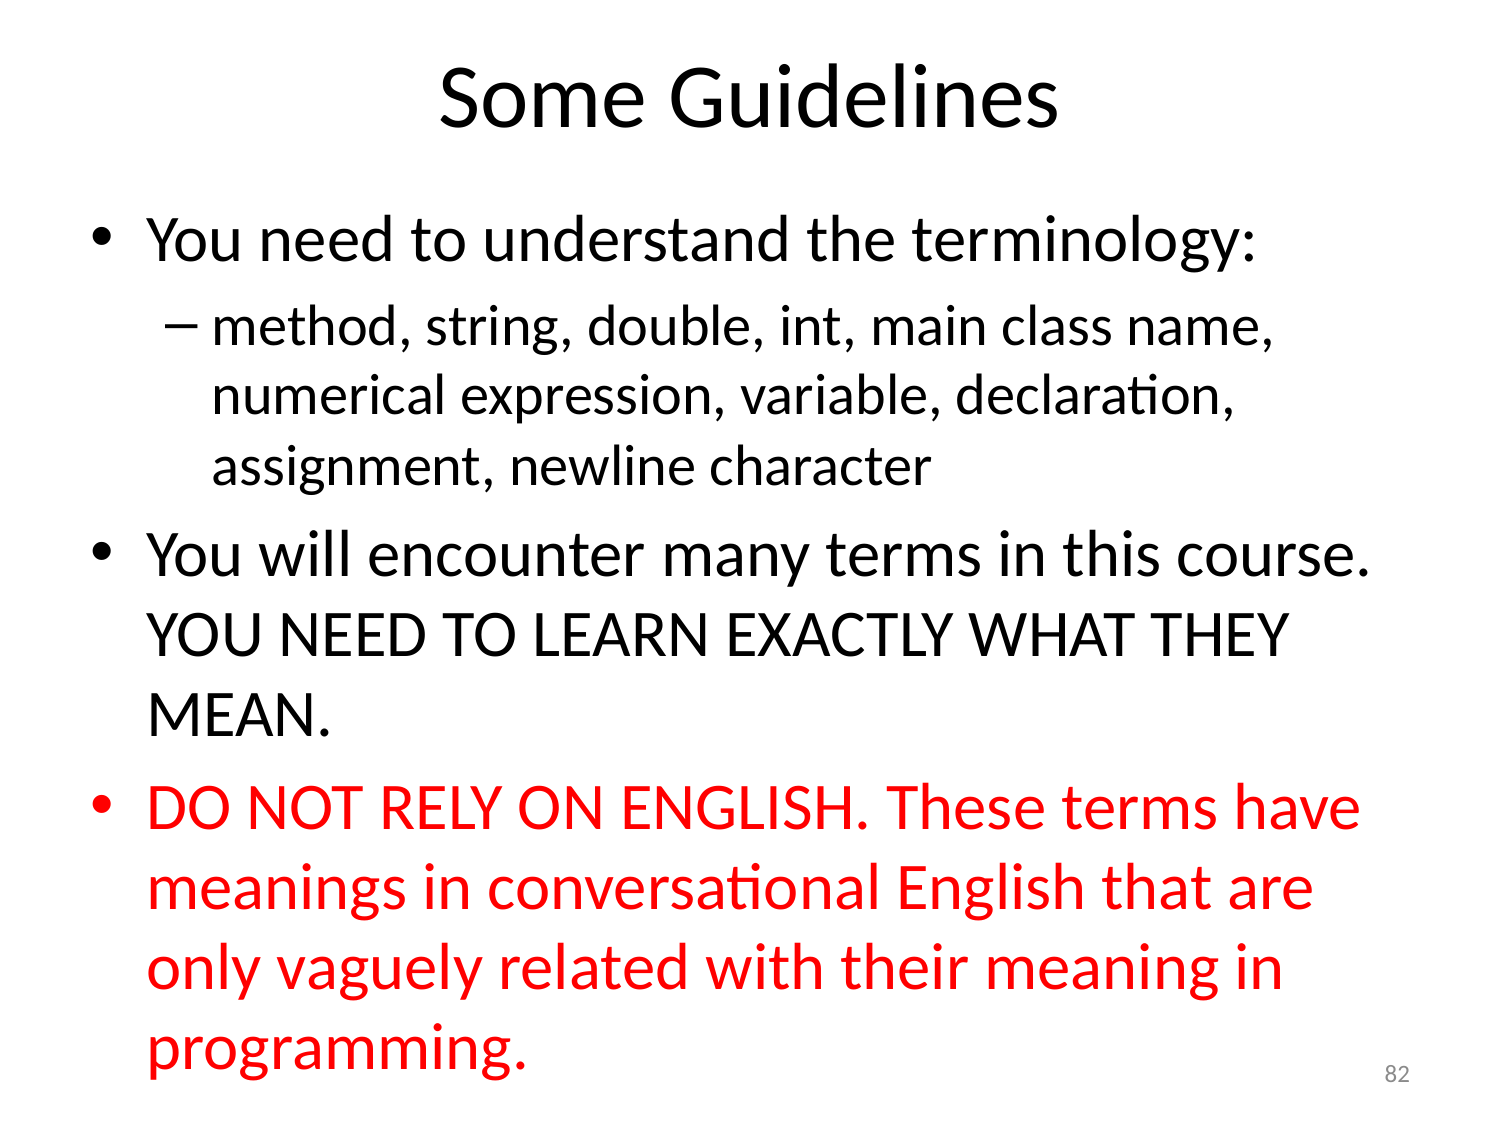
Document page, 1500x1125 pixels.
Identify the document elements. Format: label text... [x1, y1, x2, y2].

list You need to understand the terminology: method, string, double, int, main class name, numerical expression, variable, declaration, assignment, newline character You will encounter many terms in this course. YOU NEED TO LEARN EXACTLY WHAT THEY MEAN. DO NOT RELY ON ENGLISH. These terms have meanings in conversational English that are only vaguely related with their meaning in programming. [75, 187, 1425, 930]
slide_number 82 [1074, 1042, 1425, 1103]
title Some Guidelines [75, 20, 1425, 163]
